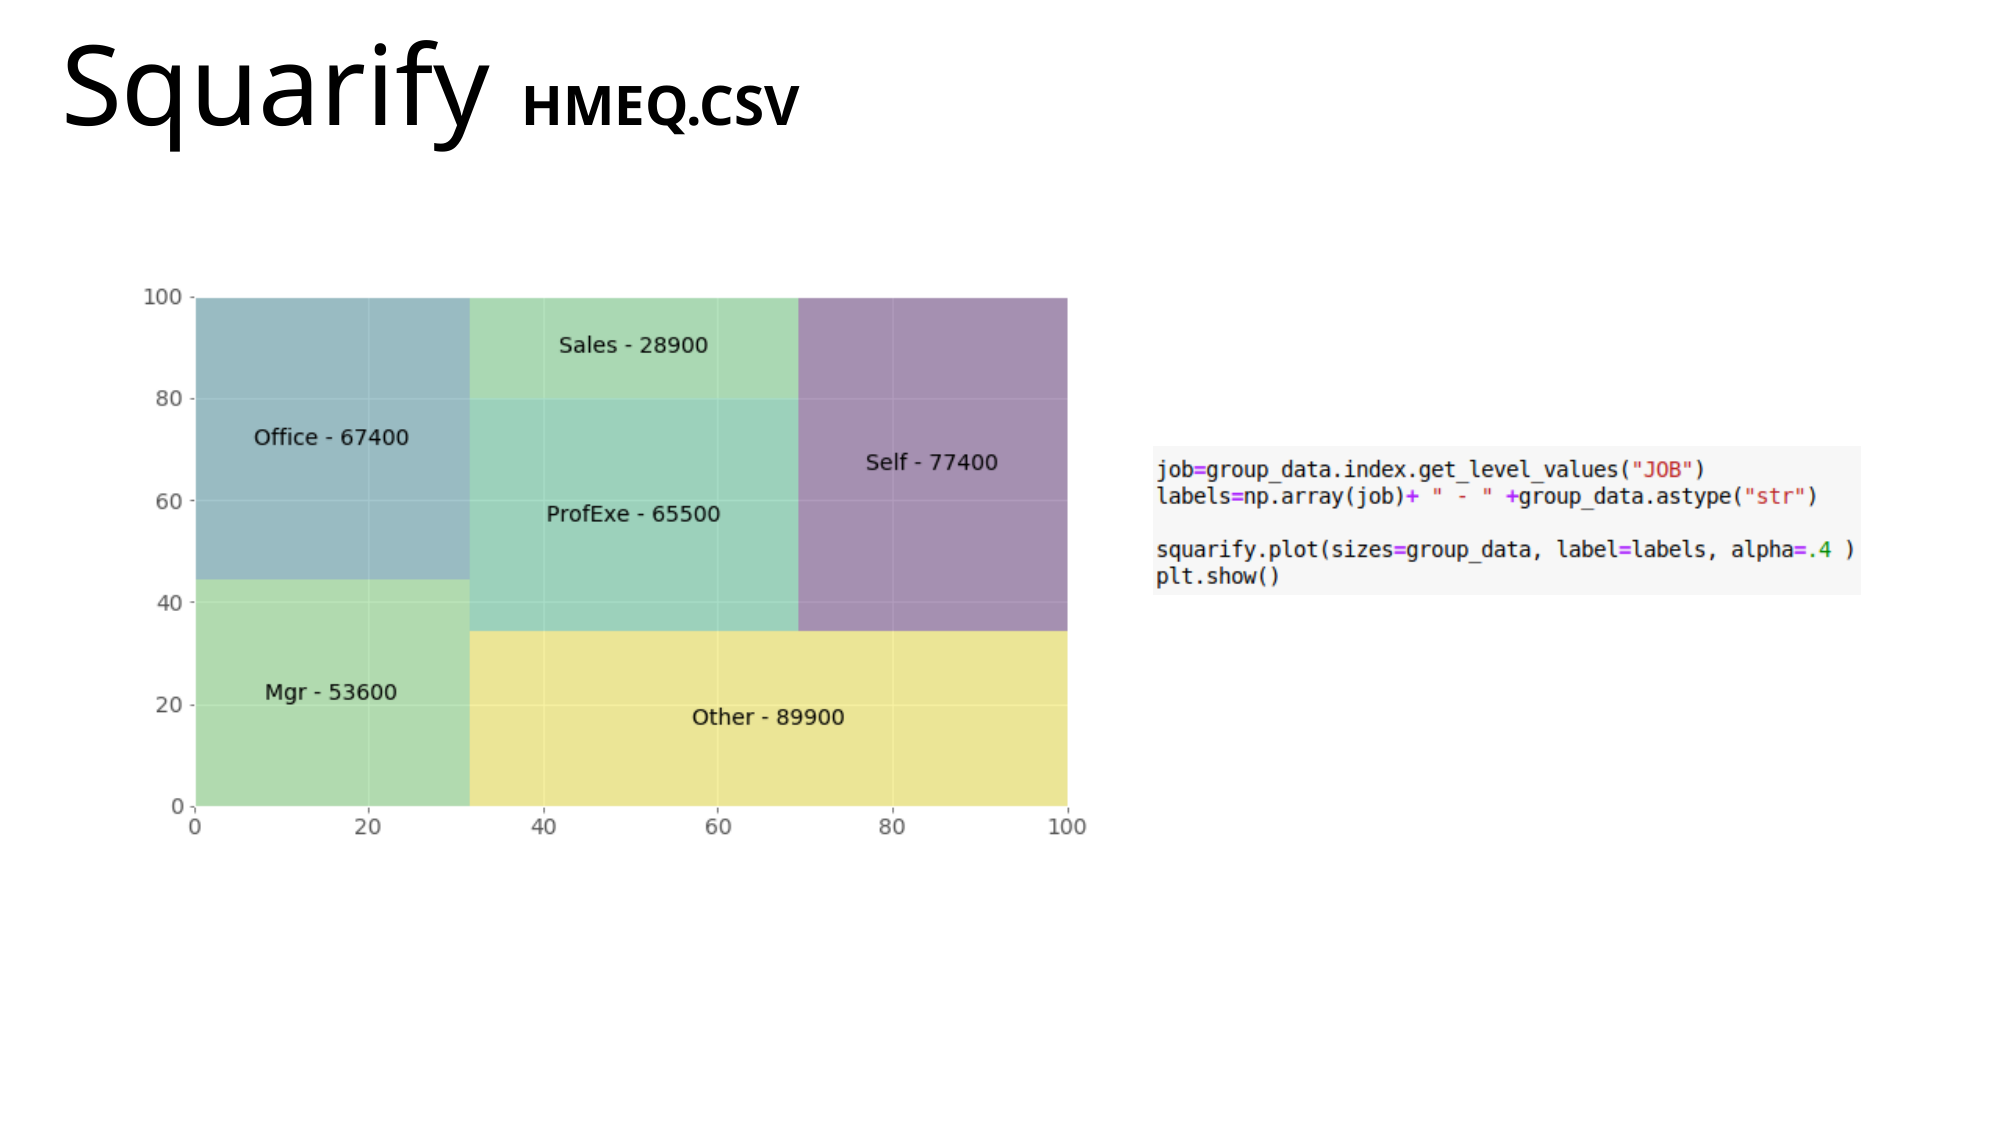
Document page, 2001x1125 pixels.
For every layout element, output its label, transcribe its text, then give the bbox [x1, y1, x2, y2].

picture [132, 278, 1096, 847]
text_box Squarify HMEQ.CSV [0, 12, 1043, 160]
picture [1153, 446, 1861, 595]
